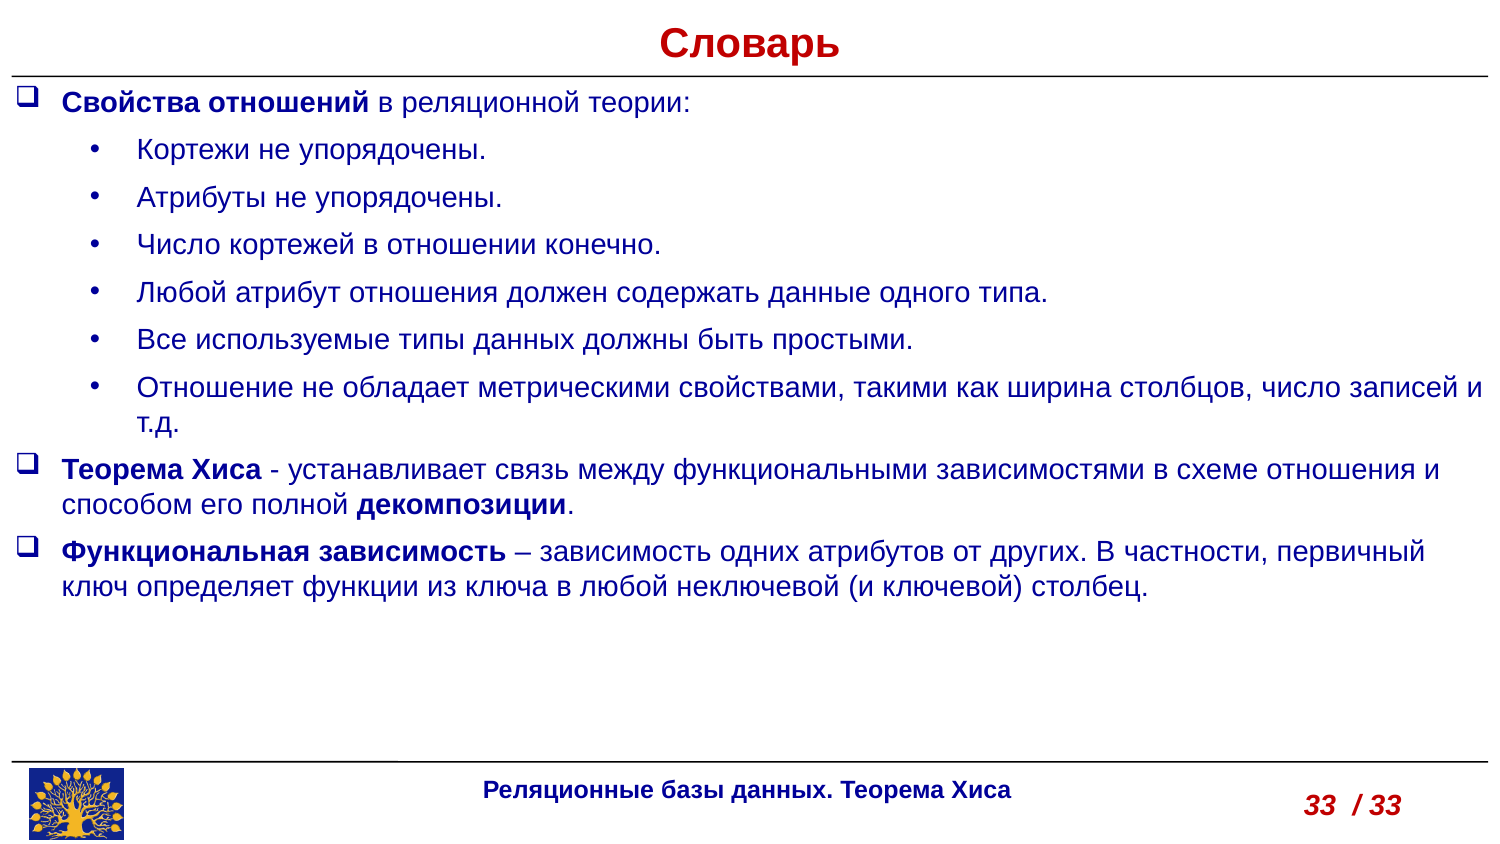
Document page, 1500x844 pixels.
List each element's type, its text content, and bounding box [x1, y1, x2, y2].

picture [29, 768, 124, 840]
text_box Свойства отношений в реляционной теории: Кортежи не упорядочены. Атрибуты не упорядочены. Число кортежей в отношении конечно. Любой атрибут отношения должен содержать данные одного типа. Все используемые типы данных должны быть простыми. Отношение не обладает метрическими свойствами, такими как ширина столбцов, число записей и т.д. Теорема Хиса - устанавливает связь между функциональными зависимостями в схеме отношения и способом его полной декомпозиции. Функциональная зависимость – зависимость одних атрибутов от других. В частности, первичный ключ определяет функции из ключа в любой неключевой (и ключевой) столбец. [0, 75, 1500, 611]
text_box Словарь [0, 8, 1500, 75]
